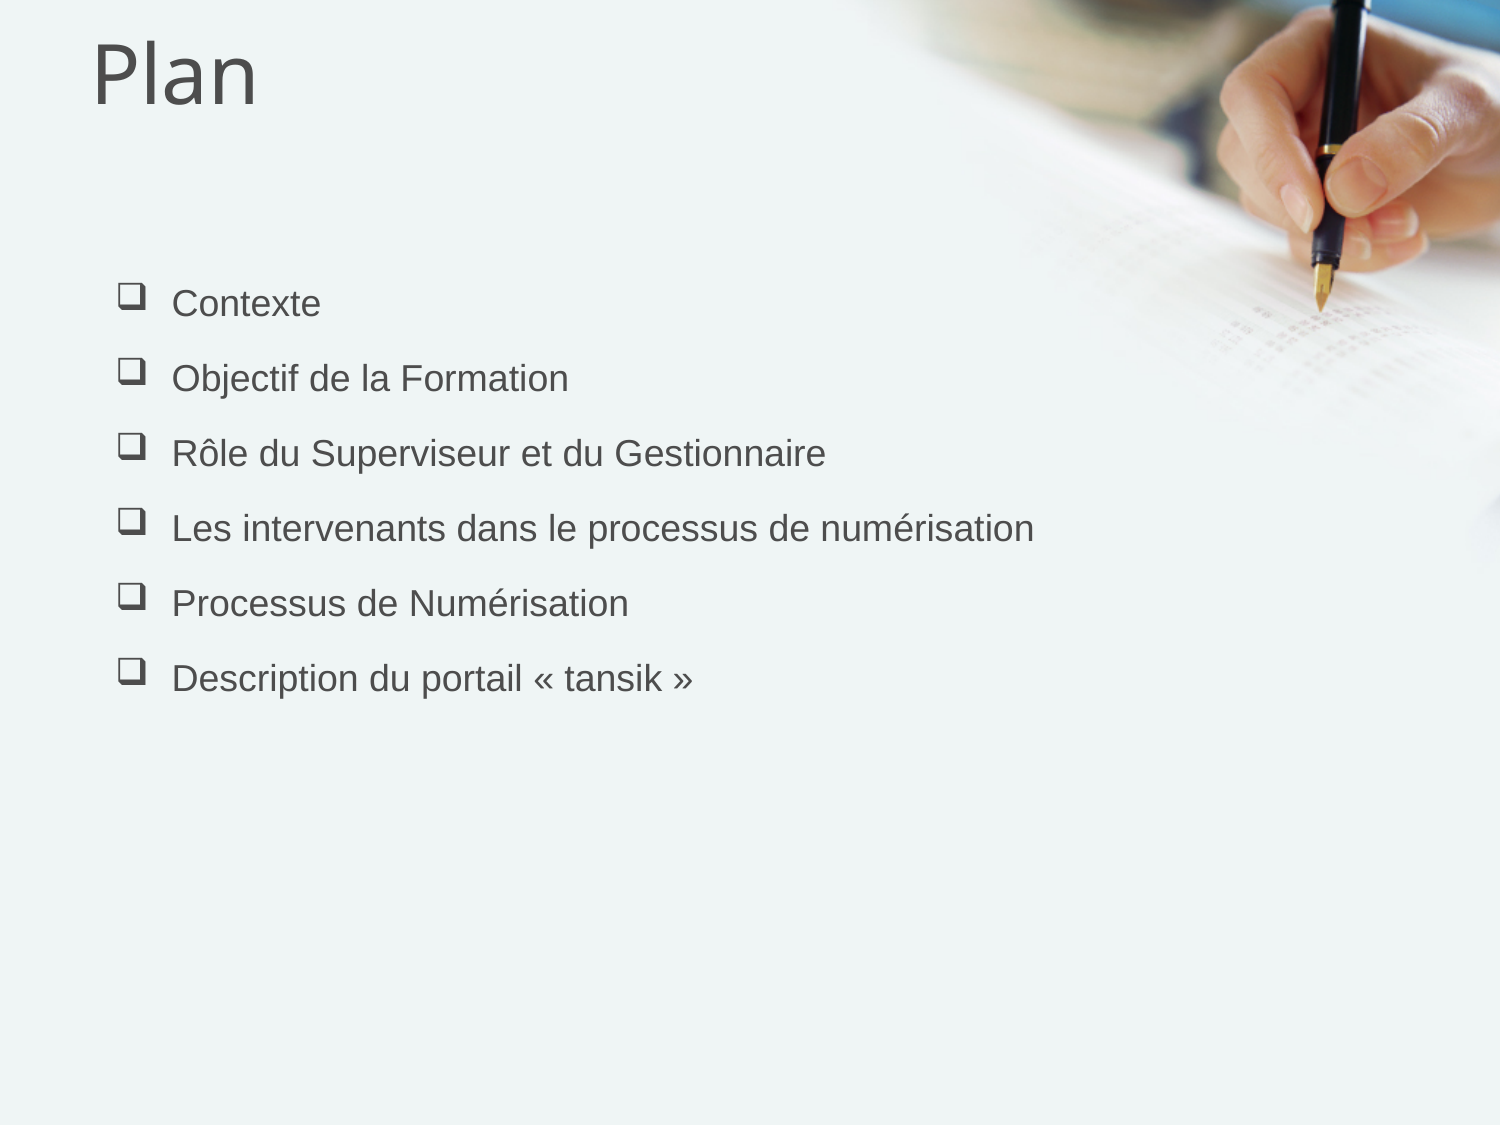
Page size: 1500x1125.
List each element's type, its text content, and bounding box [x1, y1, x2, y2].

title Plan [75, 62, 1275, 180]
list Contexte Objectif de la Formation Rôle du Superviseur et du Gestionnaire Les intervenants dans le processus de numérisation Processus de Numérisation Description du portail « tansik » [100, 196, 1329, 1000]
picture [0, 0, 1500, 1125]
